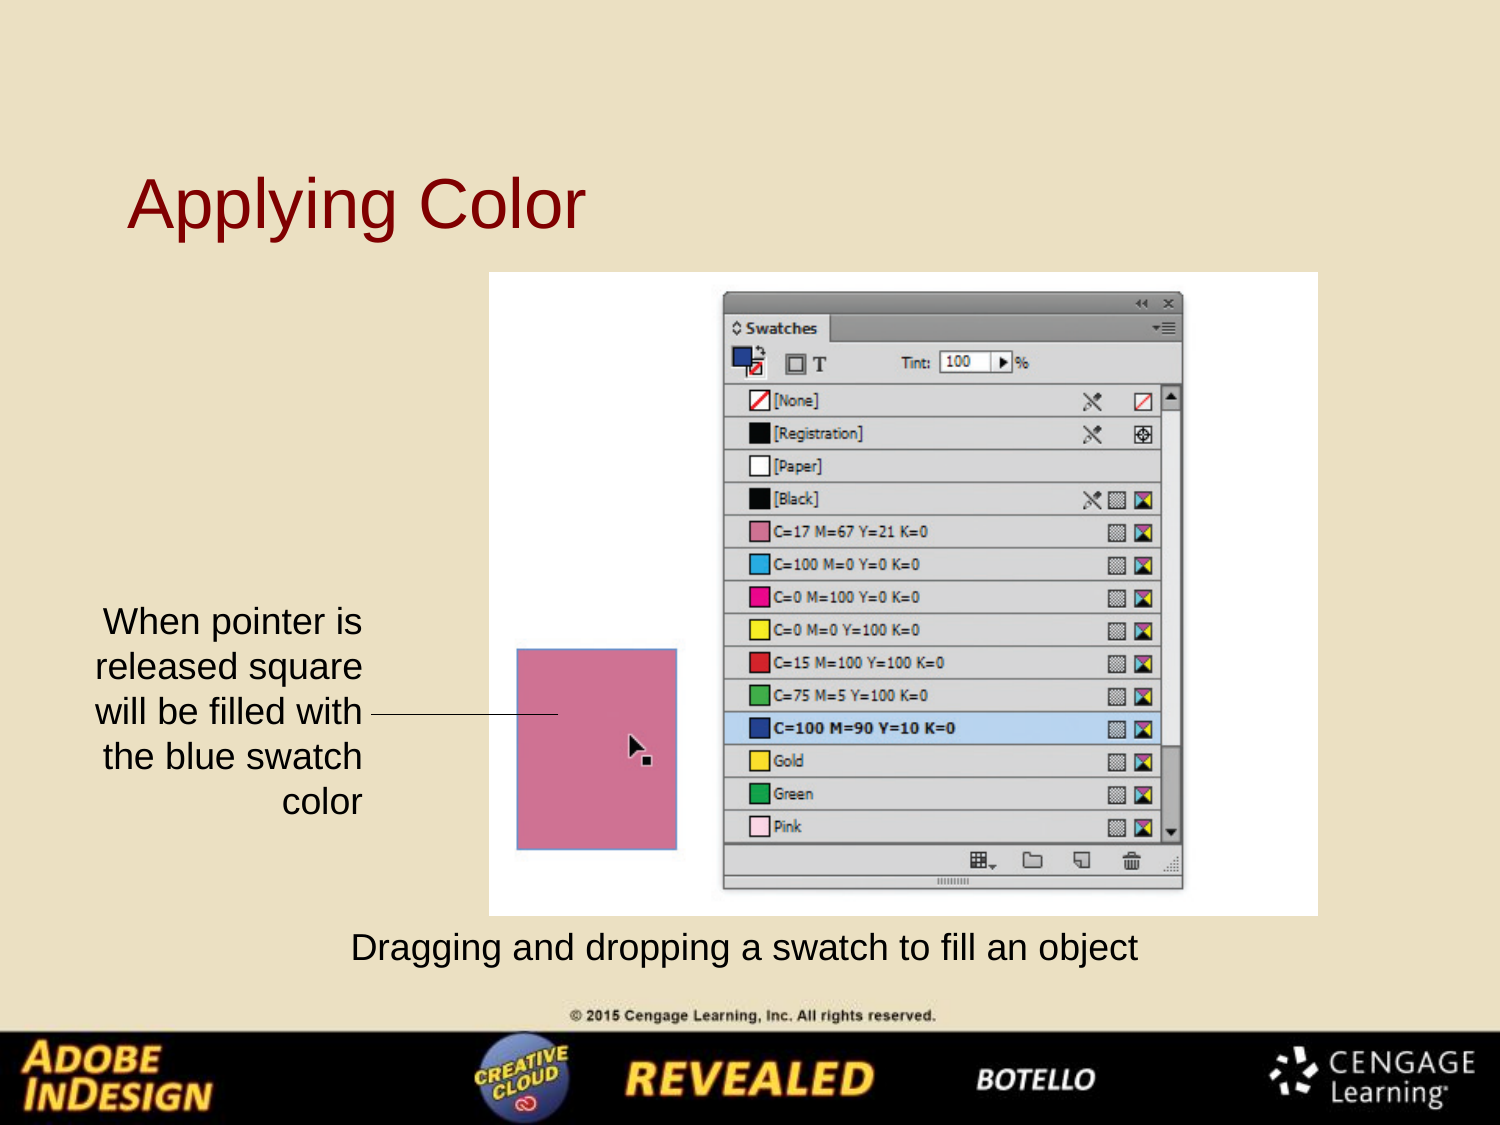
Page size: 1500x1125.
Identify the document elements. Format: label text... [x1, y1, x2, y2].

title Applying Color [112, 99, 1088, 300]
picture [0, 976, 1500, 1125]
picture [0, 0, 1500, 916]
text_box Dragging and dropping a swatch to fill an object [0, 915, 1500, 976]
text_box When pointer is released square will be filled with the blue swatch color [53, 589, 378, 830]
